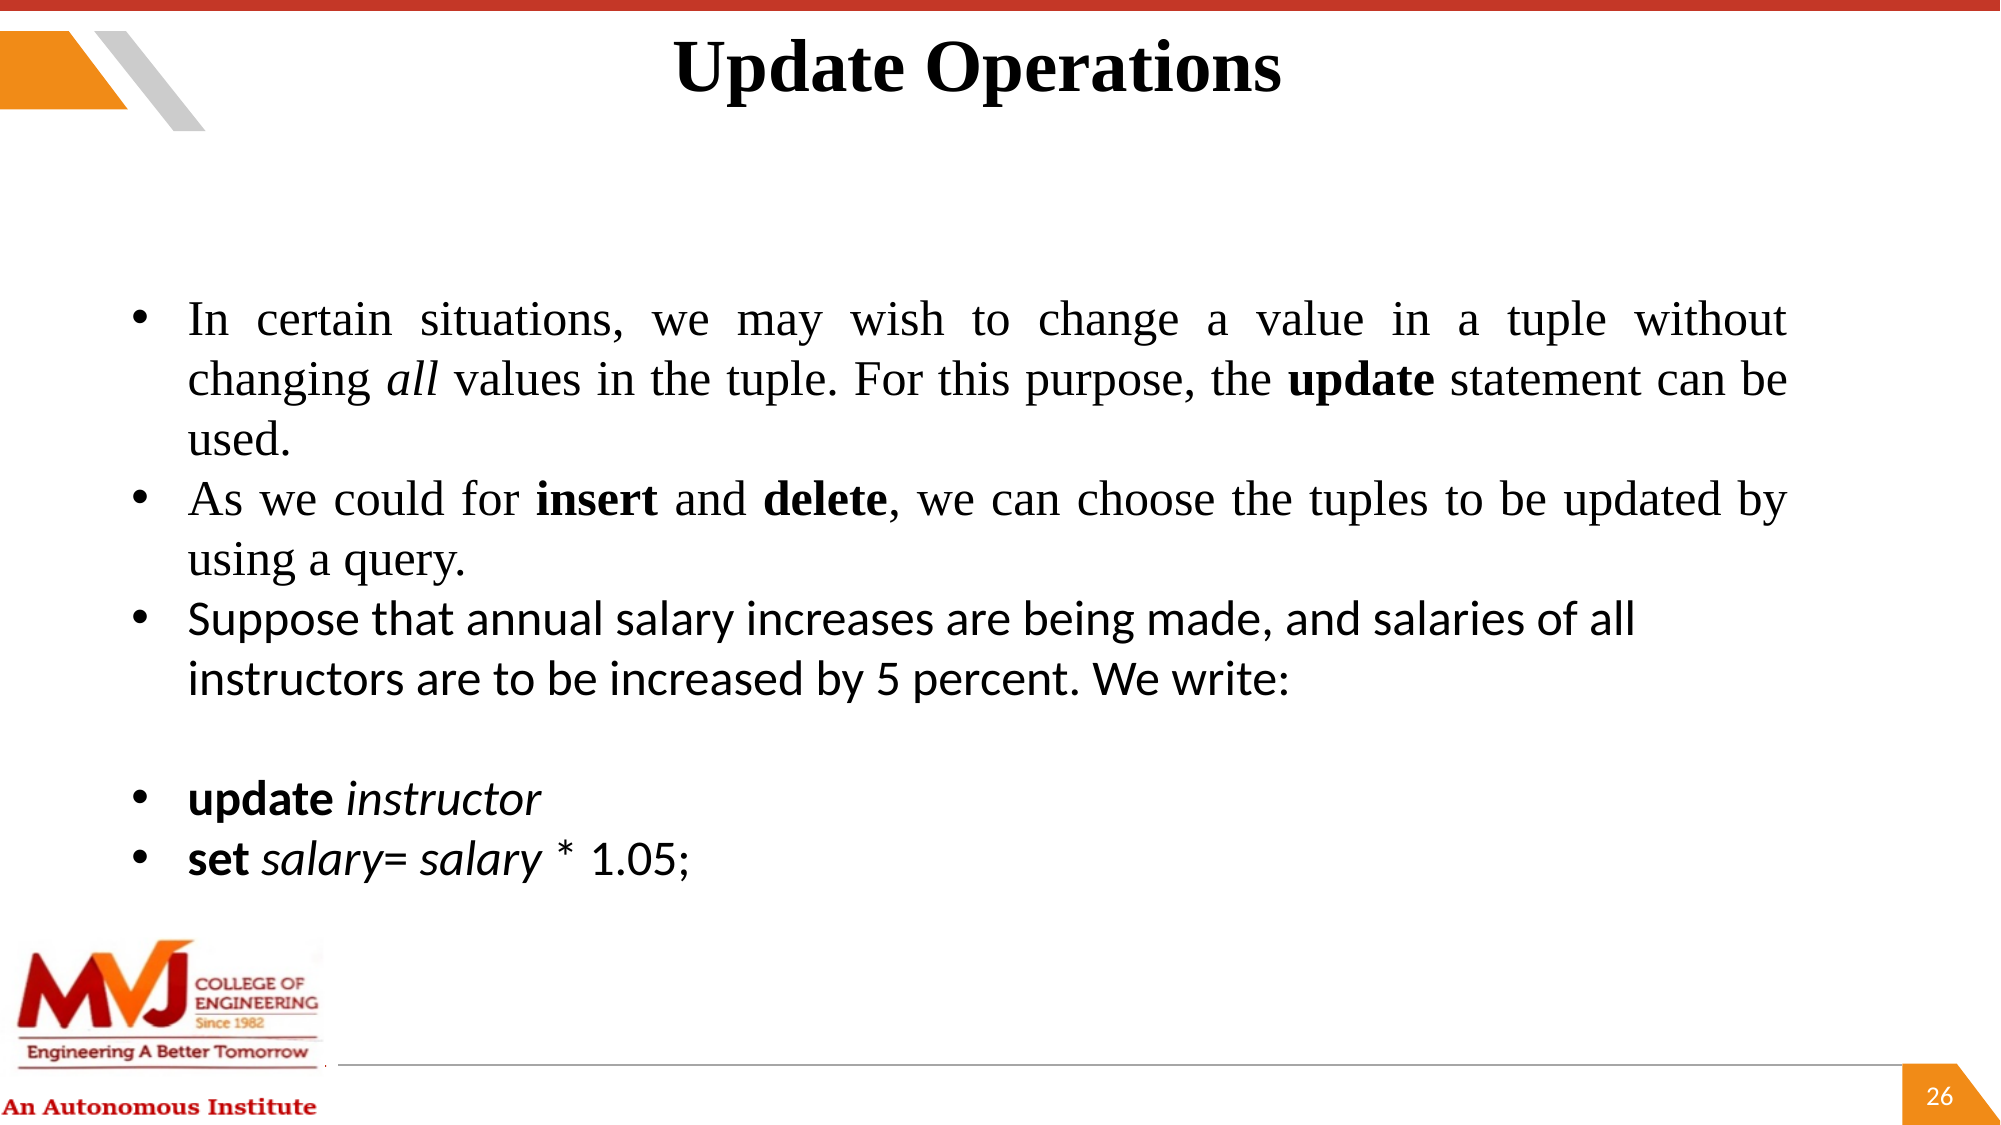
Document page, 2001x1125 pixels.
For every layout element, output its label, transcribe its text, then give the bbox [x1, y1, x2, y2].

picture [0, 937, 325, 1125]
text_box Update Operations [315, 19, 1641, 120]
text_box In certain situations, we may wish to change a value in a tuple without changing all values in the tuple. For this purpose, the update statement can be used. As we could for insert and delete, we can choose the tuples to be updated by using a query. Suppose that annual salary increases are being made, and salaries of all instructors are to be increased by 5 percent. We write: update instructor set salary= salary * 1.05; [116, 278, 1804, 894]
